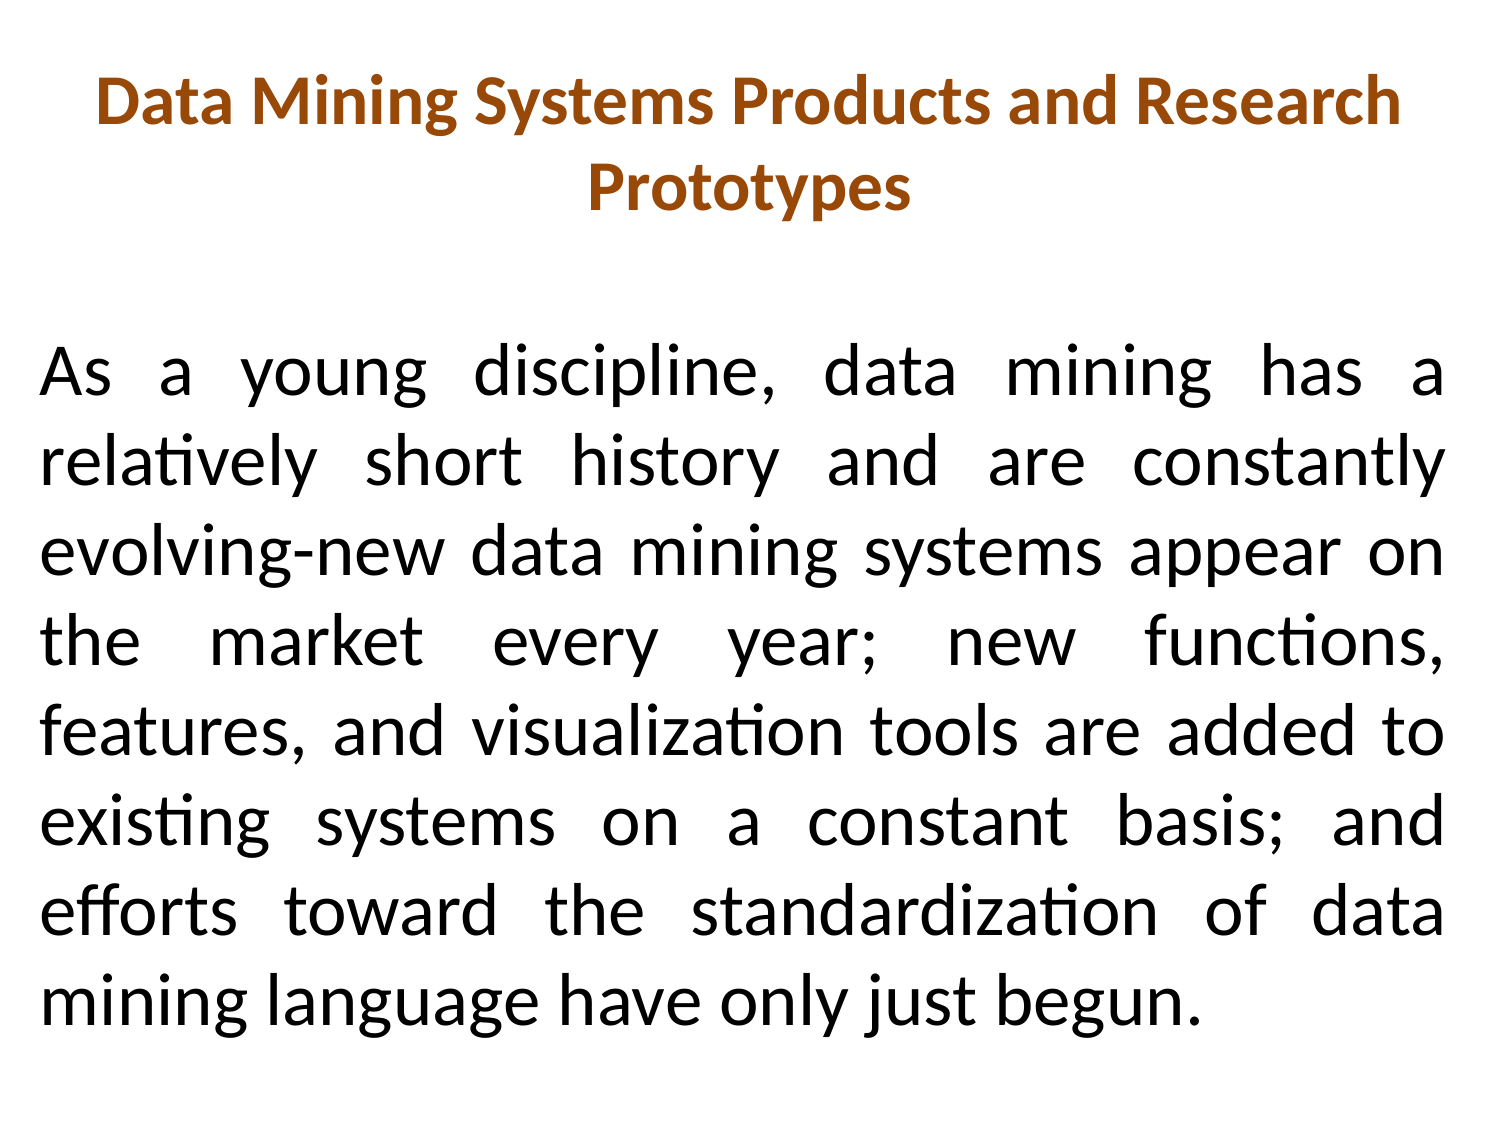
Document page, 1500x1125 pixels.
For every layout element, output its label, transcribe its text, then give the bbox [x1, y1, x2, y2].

title Data Mining Systems Products and Research Prototypes [75, 45, 1425, 233]
list As a young discipline, data mining has a relatively short history and are constantly evolving-new data mining systems appear on the market every year; new functions, features, and visualization tools are added to existing systems on a constant basis; and efforts toward the standardization of data mining language have only just begun. [24, 312, 1463, 1075]
